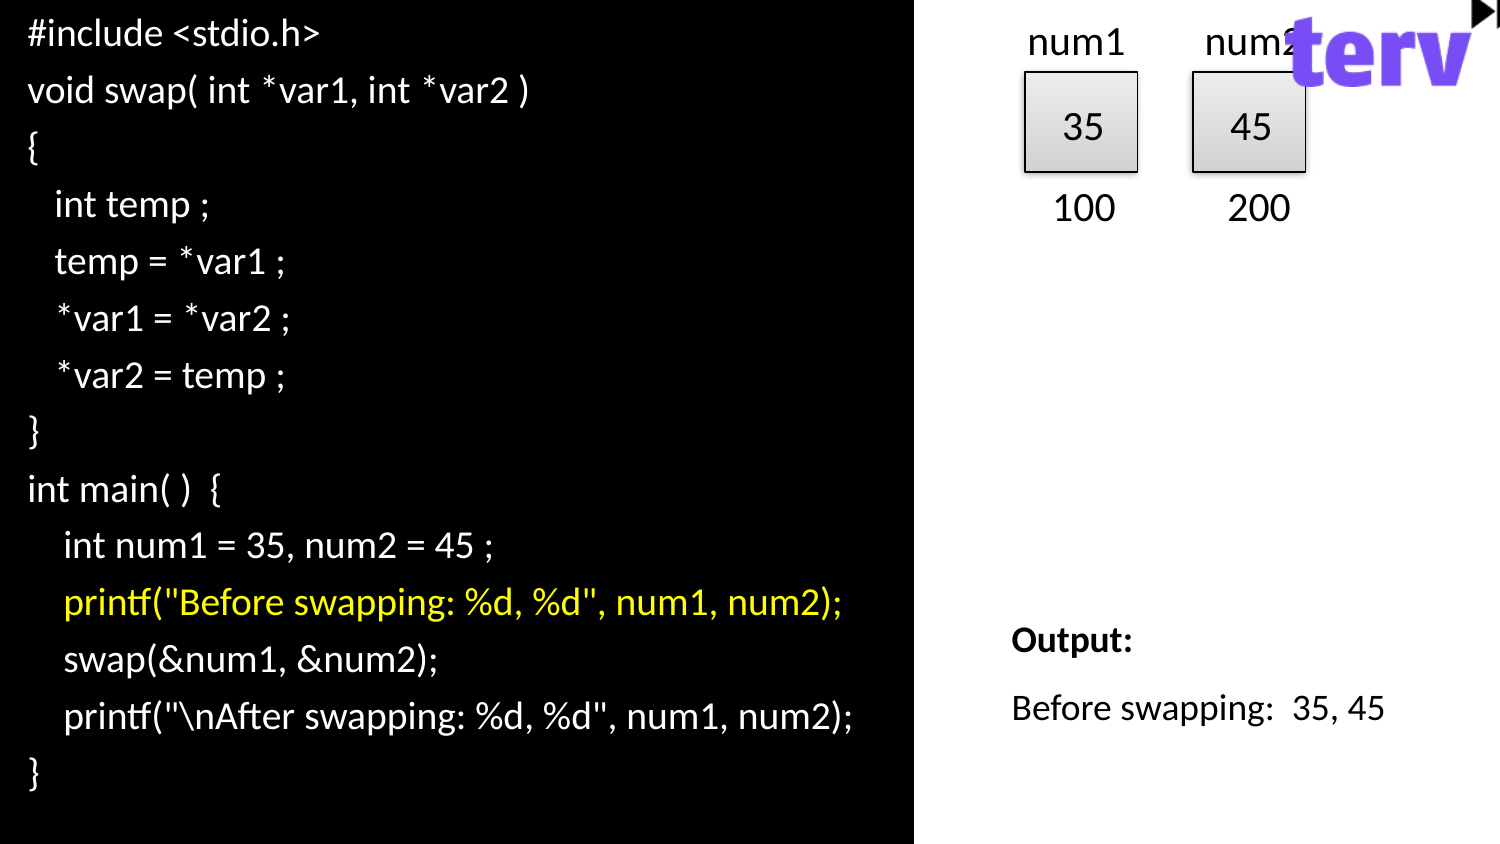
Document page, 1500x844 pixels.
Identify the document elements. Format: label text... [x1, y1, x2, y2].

text_box 35 [1047, 91, 1120, 157]
text_box 200 [1212, 171, 1306, 237]
text_box #include <stdio.h> void swap( int *var1, int *var2 ) { int temp ; temp = *var1 ; *var1 = *var2 ; *var2 = temp ; } int main( ) { int num1 = 35, num2 = 45 ; printf("Before swapping: %d, %d", num1, num2); swap(&num1, &num2); printf("\nAfter swapping: %d, %d", num1, num2); } [12, 0, 932, 802]
text_box 45 [1215, 91, 1288, 157]
text_box 100 [1037, 171, 1131, 237]
text_box [1192, 72, 1306, 173]
text_box [0, 0, 914, 844]
text_box [1024, 72, 1138, 173]
text_box num2 [1189, 6, 1280, 72]
text_box num1 [1012, 6, 1141, 72]
text_box Output: Before swapping: 35, 45 [996, 607, 1414, 735]
picture [1285, 0, 1500, 87]
